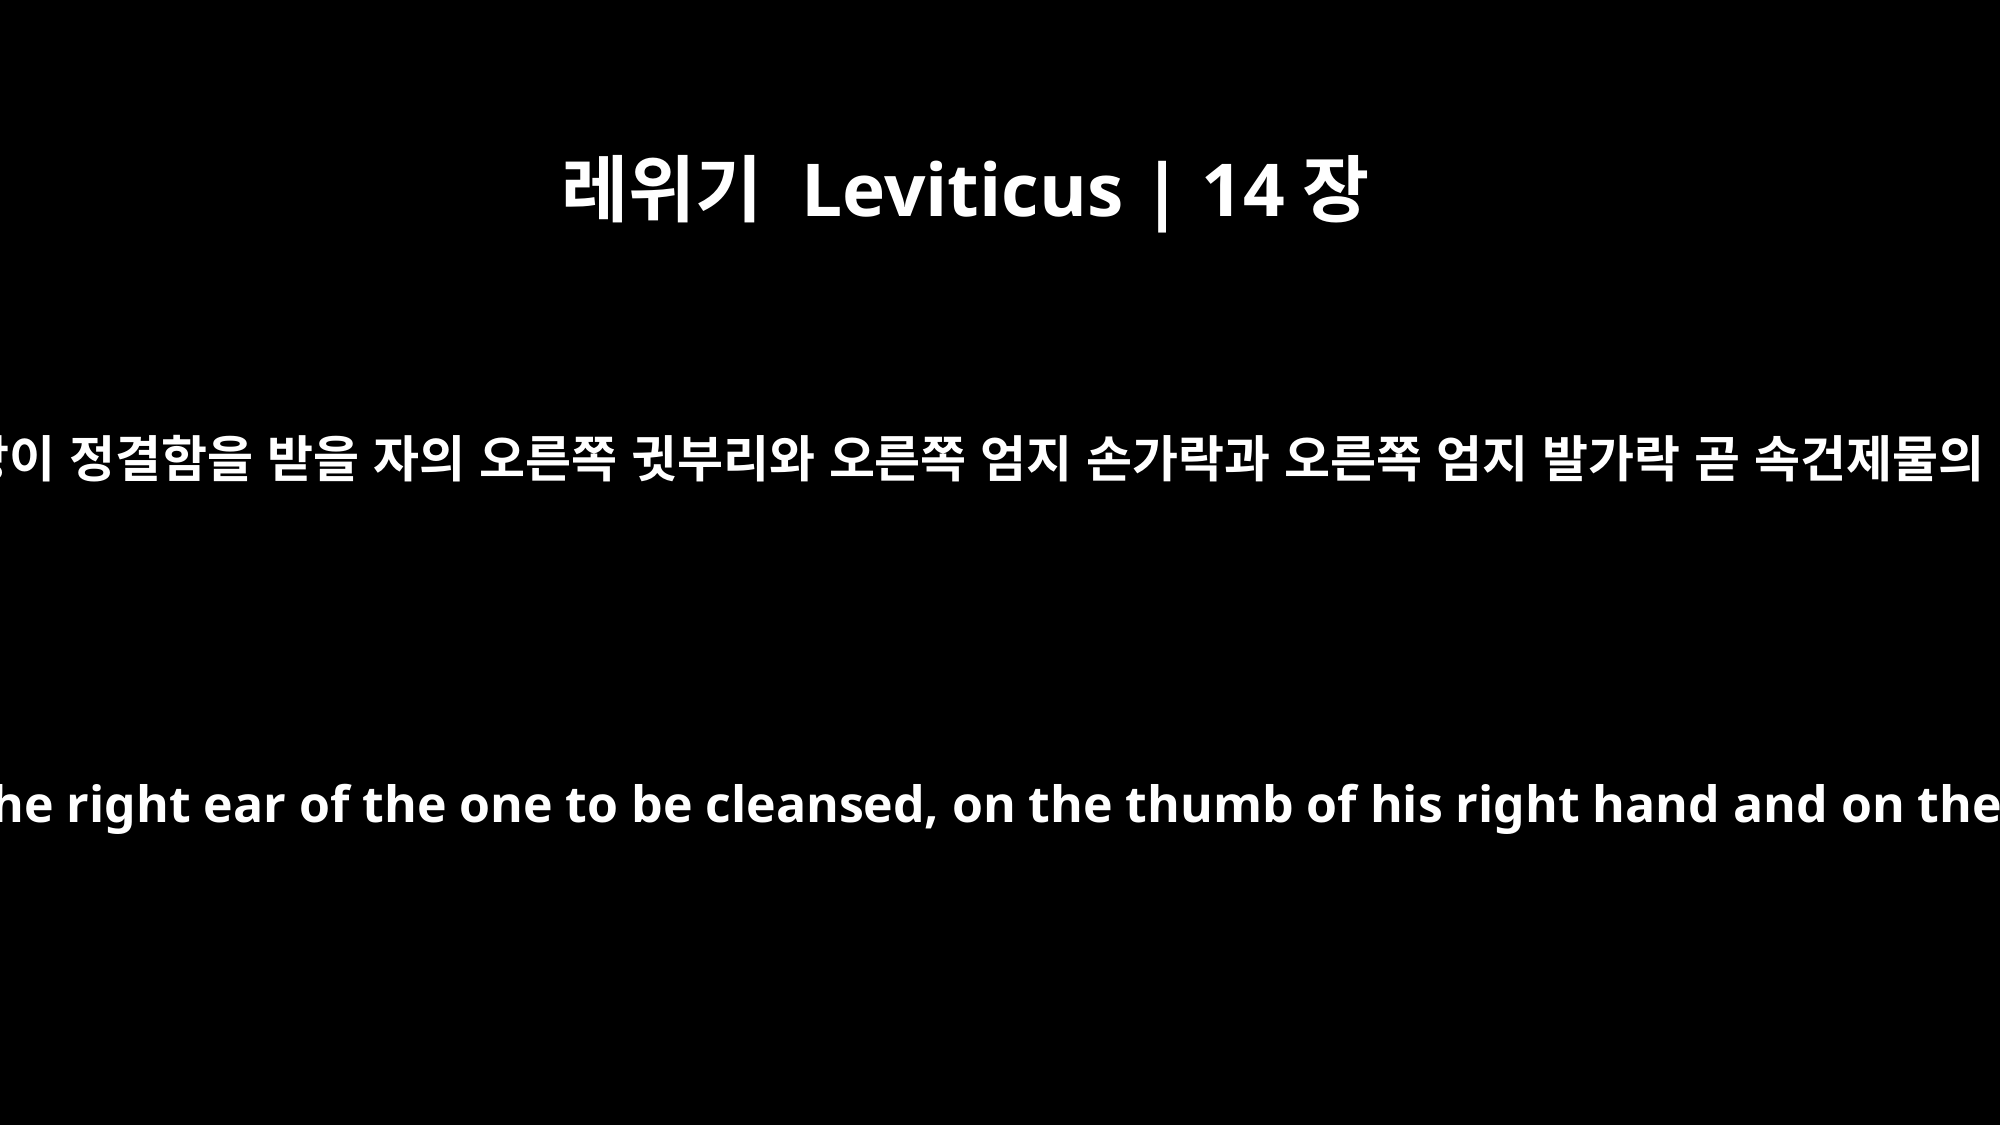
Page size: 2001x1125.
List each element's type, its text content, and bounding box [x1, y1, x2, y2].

text_box 17 손에 남은 기름은 제사장이 정결함을 받을 자의 오른쪽 귓부리와 오른쪽 엄지 손가락과 오른쪽 엄지 발가락 곧 속건제물의 피 위에 바를 것이며 [0, 359, 2000, 495]
text_box The priest is to put some of the oil remaining in his palm on the lobe of the right ear of the one to be cleansed, on the thumb of his right hand and on the big toe of his right foot, on top of the blood of the guilt offering. [0, 764, 2000, 840]
text_box 레위기 Leviticus | 14장 [546, 136, 1386, 239]
